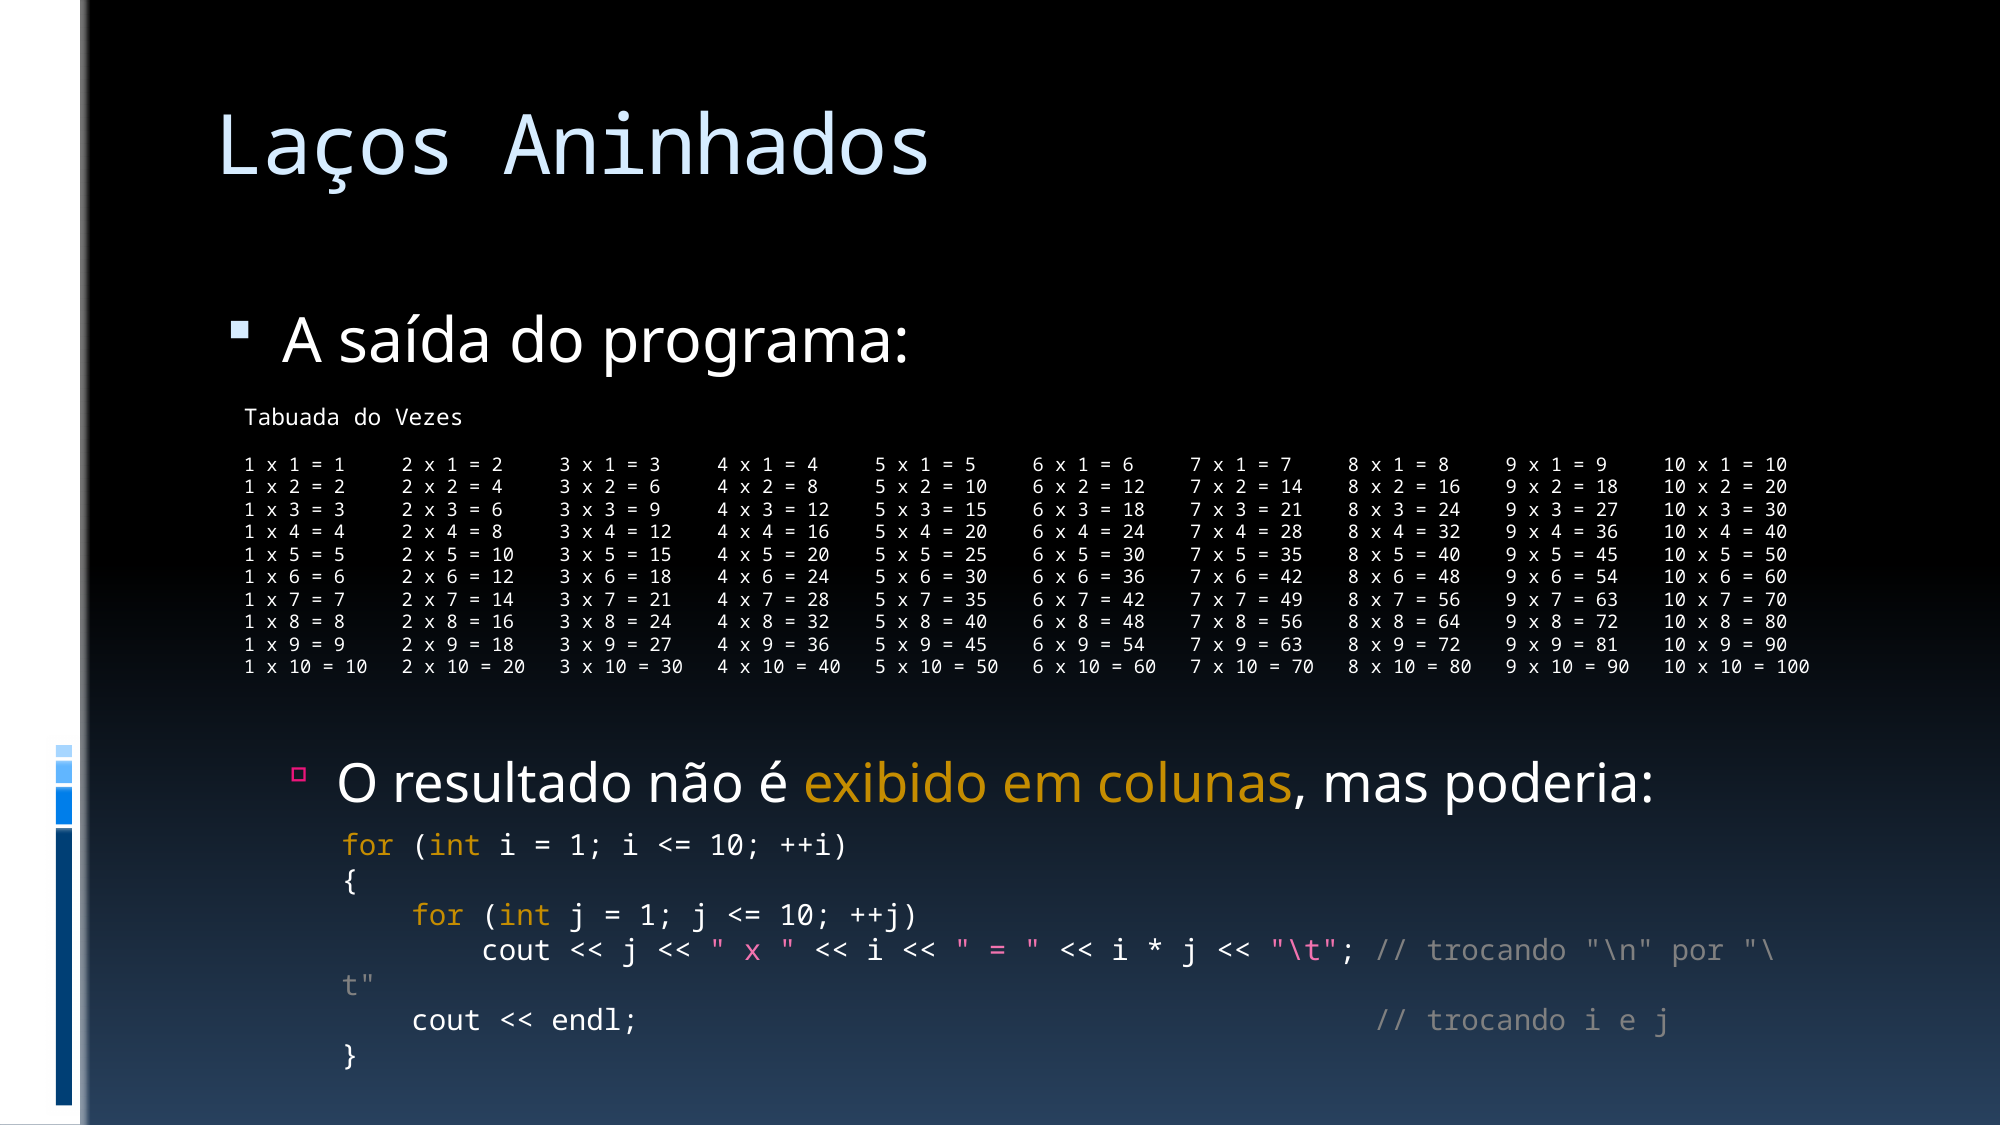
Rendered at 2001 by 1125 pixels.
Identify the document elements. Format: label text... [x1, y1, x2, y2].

list A saída do programa: O resultado não é exibido em colunas, mas poderia: [200, 292, 1900, 1043]
text_box for (int i = 1; i <= 10; ++i) { for (int j = 1; j <= 10; ++j) cout << j << " x " << i << " = " << i * j << "\t"; // trocando "\n" por "\t" cout << endl; // trocando i e j } [326, 818, 1792, 1079]
text_box Tabuada do Vezes 1 x 1 = 1 2 x 1 = 2 3 x 1 = 3 4 x 1 = 4 5 x 1 = 5 6 x 1 = 6 7 x 1 = 7 8 x 1 = 8 9 x 1 = 9 10 x 1 = 10 1 x 2 = 2 2 x 2 = 4 3 x 2 = 6 4 x 2 = 8 5 x 2 = 10 6 x 2 = 12 7 x 2 = 14 8 x 2 = 16 9 x 2 = 18 10 x 2 = 20 1 x 3 = 3 2 x 3 = 6 3 x 3 = 9 4 x 3 = 12 5 x 3 = 15 6 x 3 = 18 7 x 3 = 21 8 x 3 = 24 9 x 3 = 27 10 x 3 = 30 1 x 4 = 4 2 x 4 = 8 3 x 4 = 12 4 x 4 = 16 5 x 4 = 20 6 x 4 = 24 7 x 4 = 28 8 x 4 = 32 9 x 4 = 36 10 x 4 = 40 1 x 5 = 5 2 x 5 = 10 3 x 5 = 15 4 x 5 = 20 5 x 5 = 25 6 x 5 = 30 7 x 5 = 35 8 x 5 = 40 9 x 5 = 45 10 x 5 = 50 1 x 6 = 6 2 x 6 = 12 3 x 6 = 18 4 x 6 = 24 5 x 6 = 30 6 x 6 = 36 7 x 6 = 42 8 x 6 = 48 9 x 6 = 54 10 x 6 = 60 1 x 7 = 7 2 x 7 = 14 3 x 7 = 21 4 x 7 = 28 5 x 7 = 35 6 x 7 = 42 7 x 7 = 49 8 x 7 = 56 9 x 7 = 63 10 x 7 = 70 1 x 8 = 8 2 x 8 = 16 3 x 8 = 24 4 x 8 = 32 5 x 8 = 40 6 x 8 = 48 7 x 8 = 56 8 x 8 = 64 9 x 8 = 72 10 x 8 = 80 1 x 9 = 9 2 x 9 = 18 3 x 9 = 27 4 x 9 = 36 5 x 9 = 45 6 x 9 = 54 7 x 9 = 63 8 x 9 = 72 9 x 9 = 81 10 x 9 = 90 1 x 10 = 10 2 x 10 = 20 3 x 10 = 30 4 x 10 = 40 5 x 10 = 50 6 x 10 = 60 7 x 10 = 70 8 x 10 = 80 9 x 10 = 90 10 x 10 = 100 [228, 394, 1823, 685]
title Laços Aninhados [200, 83, 1900, 234]
